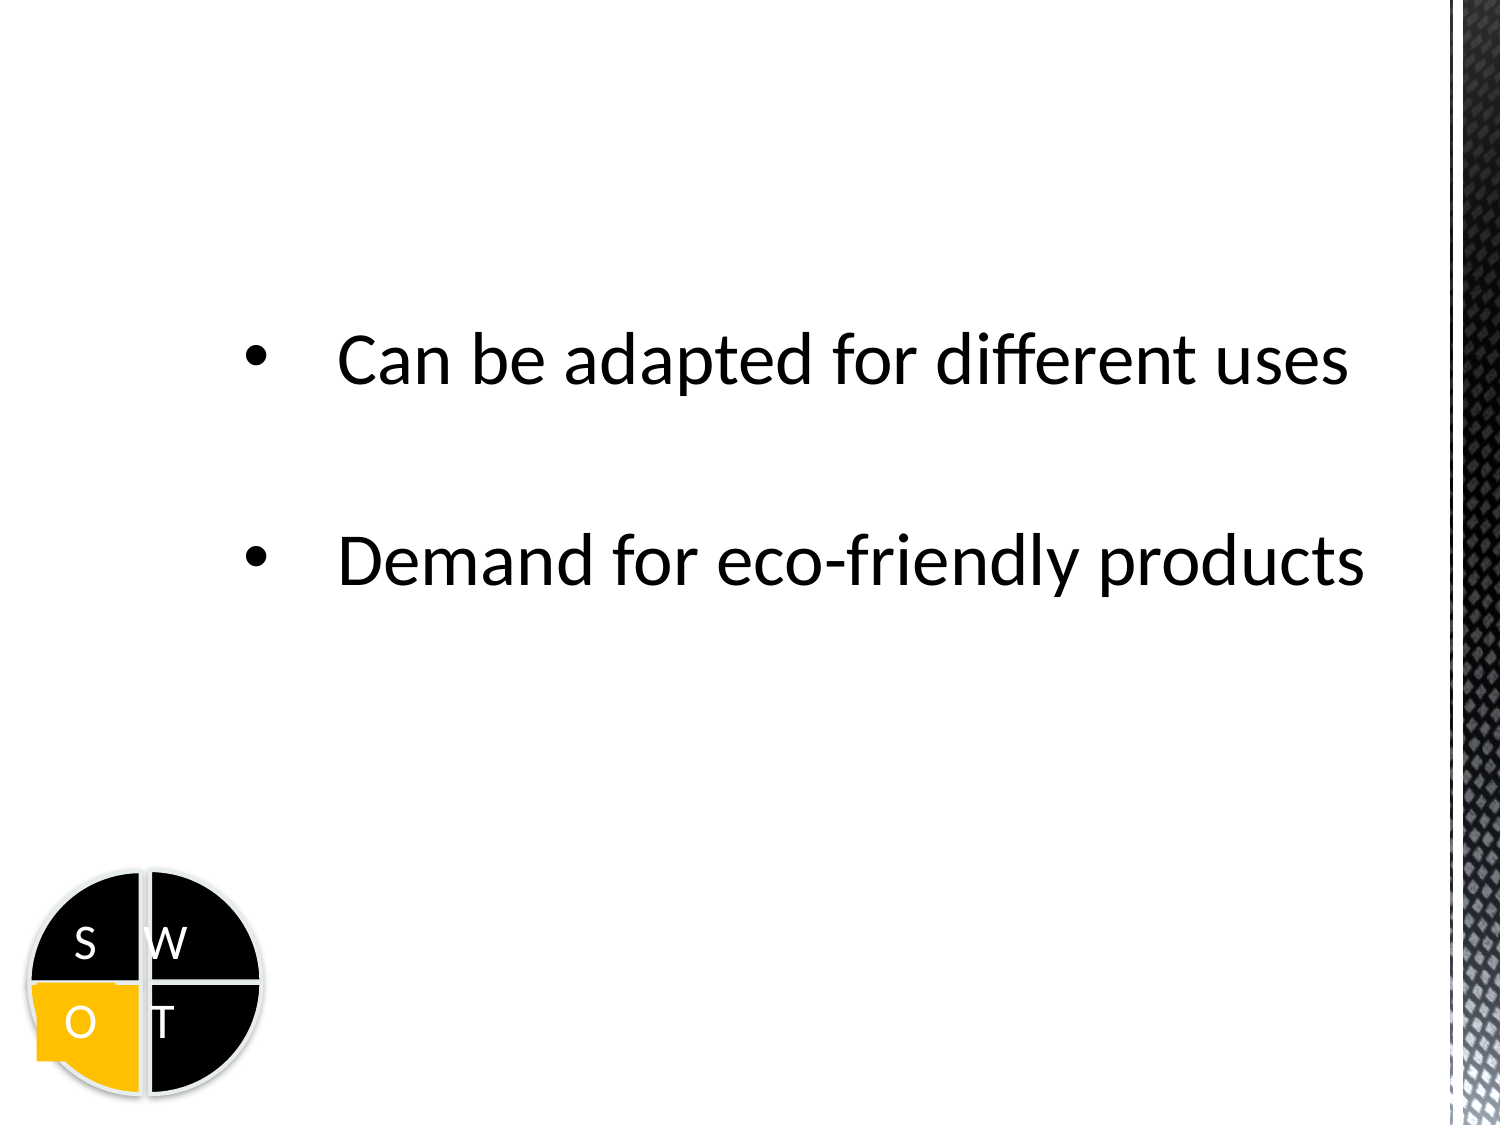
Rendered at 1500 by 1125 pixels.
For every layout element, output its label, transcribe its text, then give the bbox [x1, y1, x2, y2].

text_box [143, 982, 262, 1095]
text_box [115, 869, 262, 982]
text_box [29, 982, 142, 1095]
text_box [29, 870, 113, 981]
text_box Demand for eco-friendly products [228, 503, 1392, 609]
picture [1447, 0, 1500, 1125]
text_box Can be adapted for different uses [229, 302, 1377, 408]
